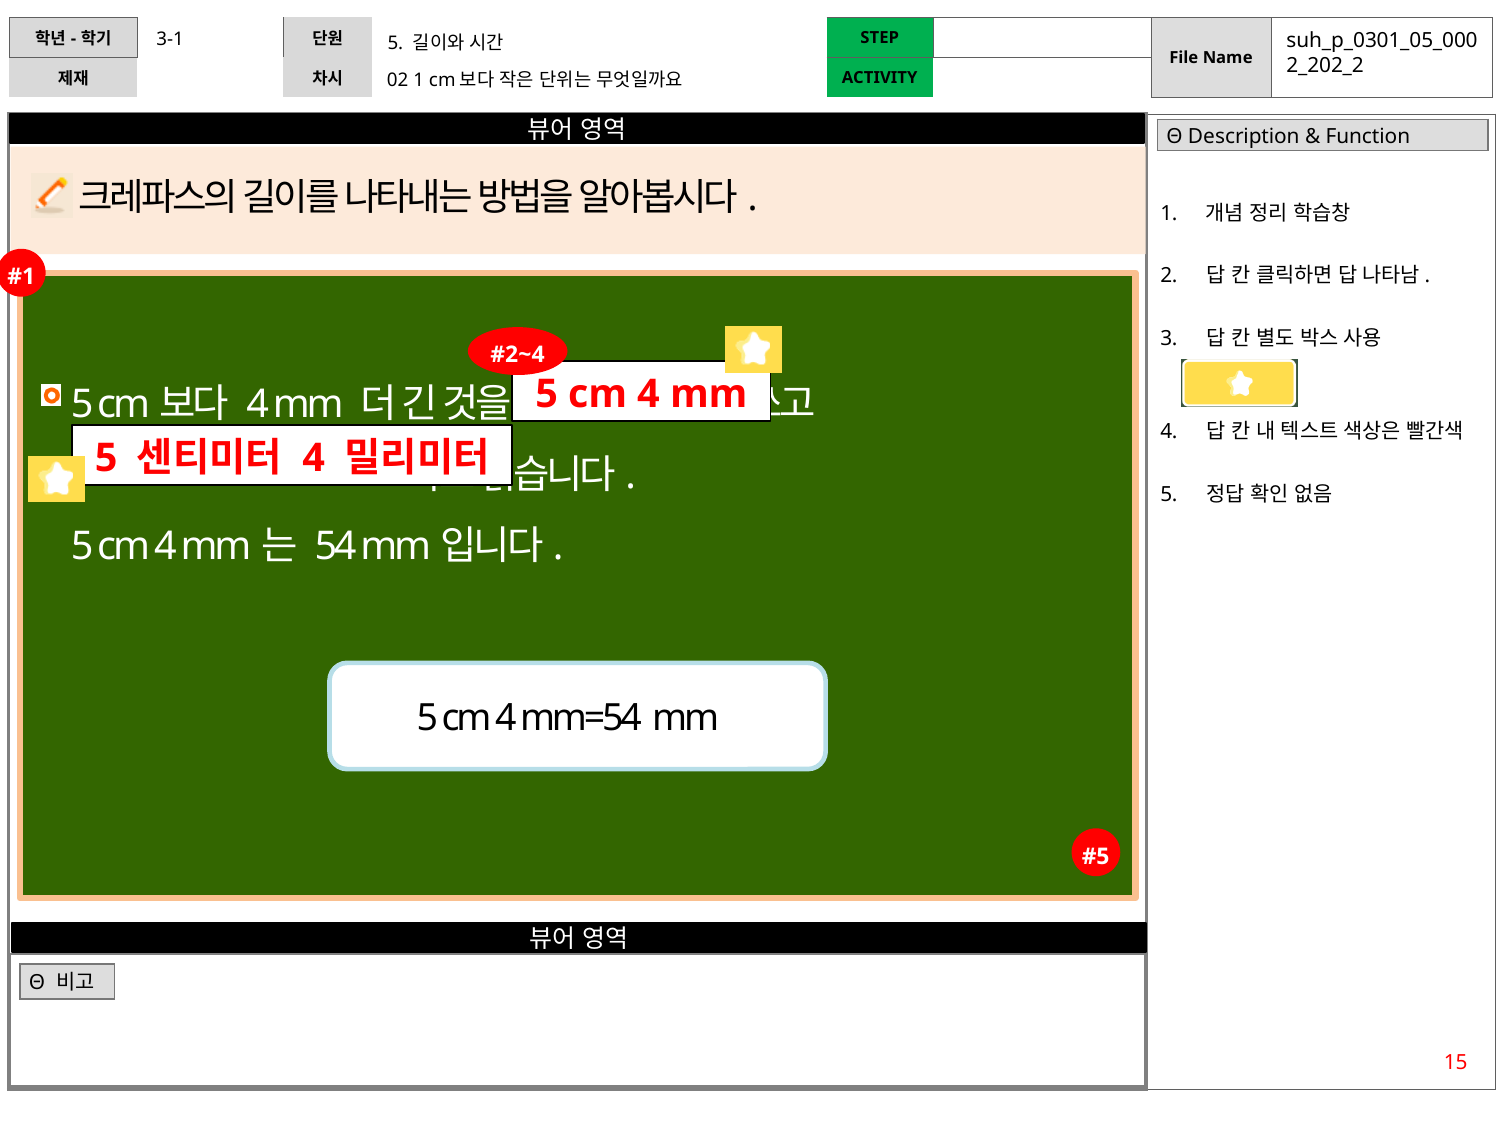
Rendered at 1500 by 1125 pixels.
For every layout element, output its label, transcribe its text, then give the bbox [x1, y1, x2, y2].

table_header Θ Description & Function [1158, 120, 1487, 150]
text_box 02 1 cm보다 작은 단위는 무엇일까요 [372, 60, 821, 96]
text_box suh_p_0301_05_0002_202_2 [1271, 18, 1500, 84]
text_box #2~4 [465, 325, 570, 378]
picture [27, 456, 85, 503]
picture [31, 173, 73, 218]
text_box [327, 660, 828, 772]
text_box 5 cm보다 4 mm 더 긴 것을 라 쓰고 라고 읽습니다. 5 cm 4 mm는 54 mm입니다. [56, 346, 1122, 575]
text_box 5 cm 4 mm [512, 361, 771, 422]
picture [41, 384, 61, 406]
text_box 5. 길이와 시간 [372, 23, 828, 48]
text_box [18, 271, 1137, 900]
text_box 5 센티미터 4 밀리미터 [72, 425, 513, 486]
text_box 크레파스의 길이를 나타내는 방법을 알아봅시다. [63, 165, 1150, 225]
text_box [9, 145, 1148, 256]
text_box #1 [0, 246, 48, 299]
text_box #5 [1069, 826, 1123, 879]
text_box 3-1 [141, 18, 284, 55]
picture [1180, 358, 1298, 407]
picture [724, 326, 782, 373]
text_box 개념 정리 학습창 답 칸 클릭하면 답 나타남. 답 칸 별도 박스 사용 답 칸 내 텍스트 색상은 빨간색 정답 확인 없음 [1145, 160, 1500, 638]
text_box 5 cm 4 mm=54 mm [392, 685, 755, 746]
